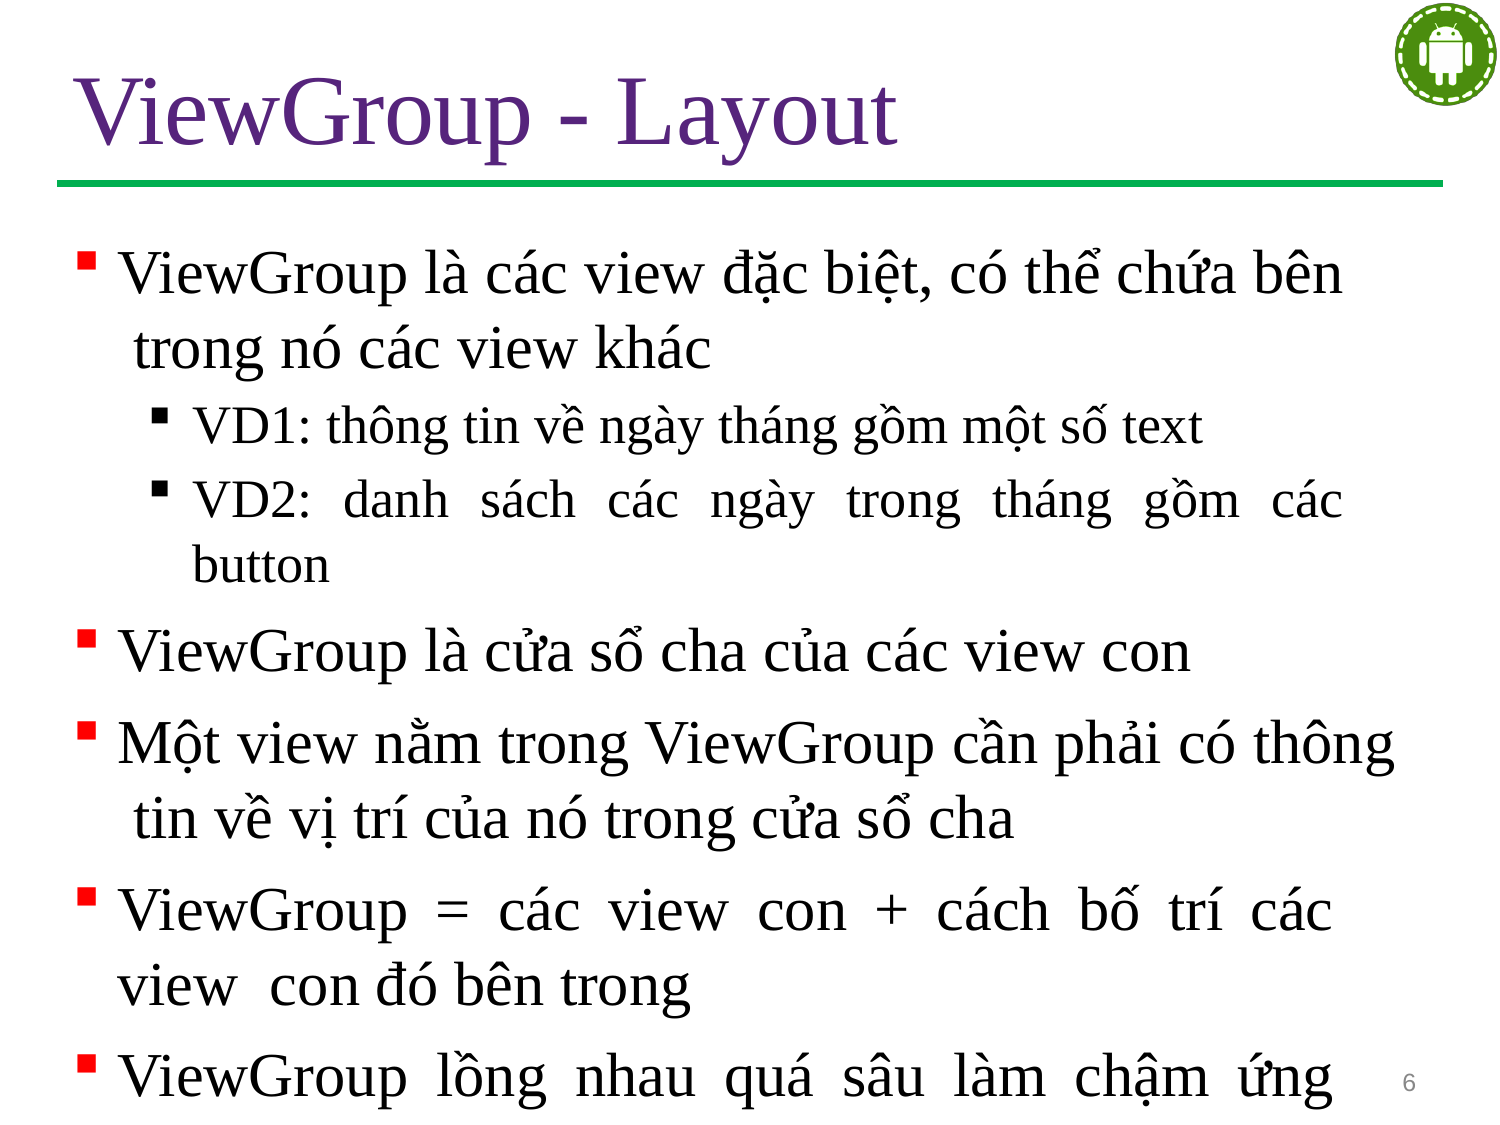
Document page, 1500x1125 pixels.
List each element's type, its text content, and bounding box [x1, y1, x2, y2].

slide_number 6 [1398, 1070, 1432, 1125]
text_box ViewGroup là các view đặc biệt, có thể chứa bên trong nó các view khác VD1: thông tin về ngày tháng gồm một số text VD2: danh sách các ngày trong tháng gồm các button ViewGroup là cửa sổ cha của các view con Một view nằm trong ViewGroup cần phải có thông tin về vị trí của nó trong cửa sổ cha ViewGroup = các view con + cách bố trí các view con đó bên trong ViewGroup lồng nhau quá sâu làm chậm ứng dụng [70, 229, 1398, 1125]
title ViewGroup - Layout [70, 42, 908, 229]
picture [1391, 0, 1500, 109]
